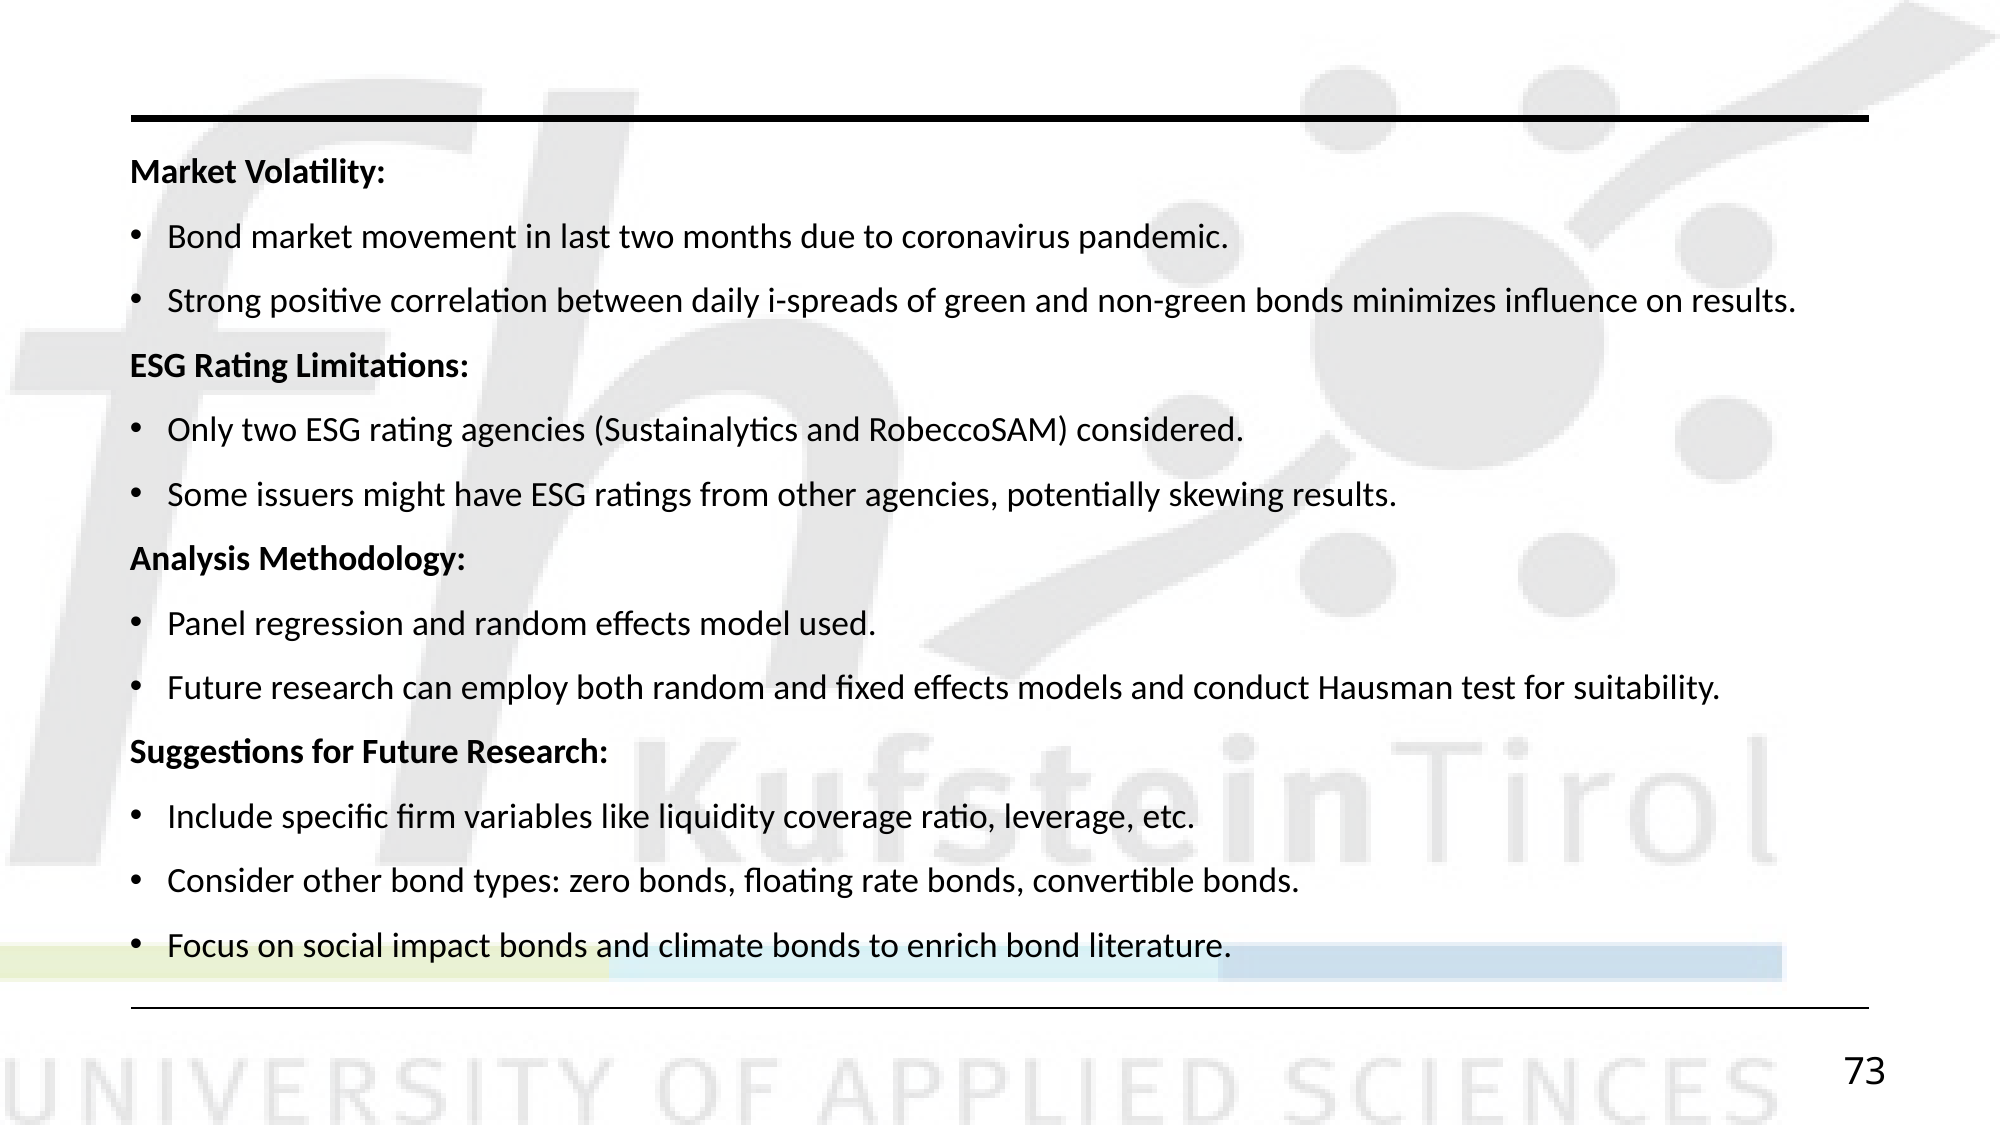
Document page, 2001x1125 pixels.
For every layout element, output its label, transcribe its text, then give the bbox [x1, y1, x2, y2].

slide_number 73 [1791, 1042, 1902, 1103]
list Market Volatility: Bond market movement in last two months due to coronavirus pandemic. Strong positive correlation between daily i-spreads of green and non-green bonds minimizes influence on results. ESG Rating Limitations: Only two ESG rating agencies (Sustainalytics and RobeccoSAM) considered. Some issuers might have ESG ratings from other agencies, potentially skewing results. Analysis Methodology: Panel regression and random effects model used. Future research can employ both random and fixed effects models and conduct Hausman test for suitability. Suggestions for Future Research: Include specific firm variables like liquidity coverage ratio, leverage, etc. Consider other bond types: zero bonds, floating rate bonds, convertible bonds. Focus on social impact bonds and climate bonds to enrich bond literature. [114, 136, 1869, 973]
